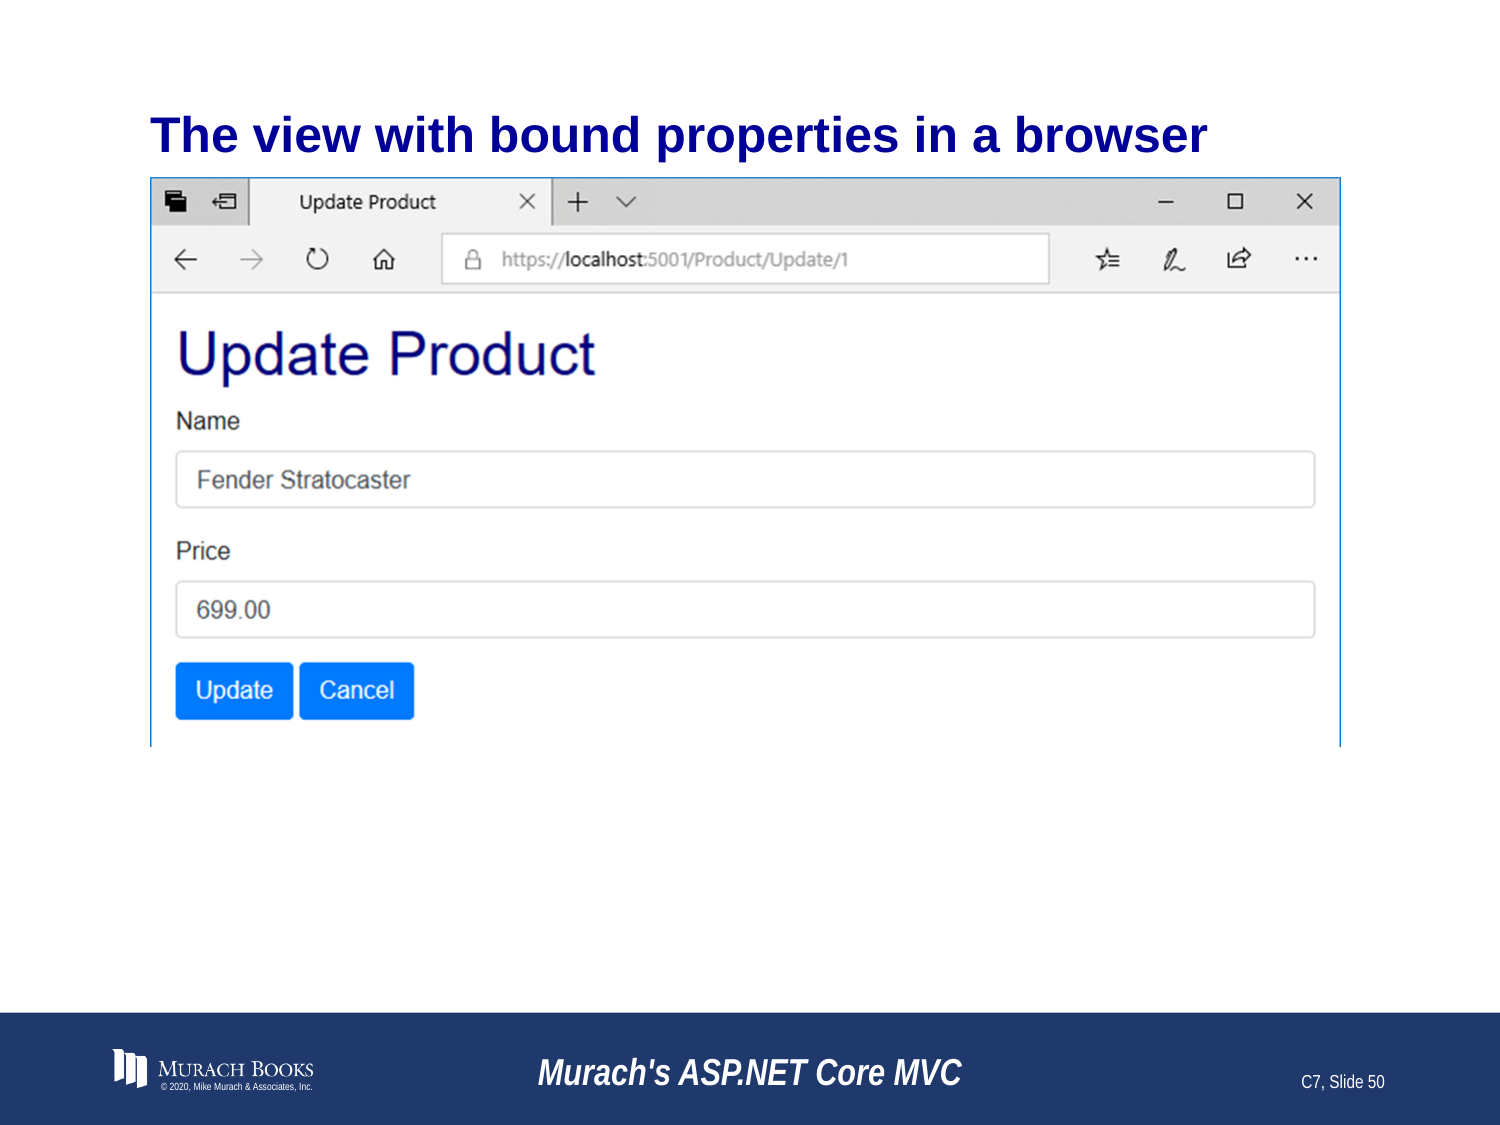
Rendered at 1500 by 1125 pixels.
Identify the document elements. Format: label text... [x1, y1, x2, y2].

slide_number C7, Slide 50 [1087, 1025, 1400, 1100]
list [149, 176, 1341, 747]
slide_number Murach's ASP.NET Core MVC [463, 1025, 1050, 1100]
title The view with bound properties in a browser [150, 102, 1350, 164]
footer © 2020, Mike Murach & Associates, Inc. [12, 1025, 463, 1100]
